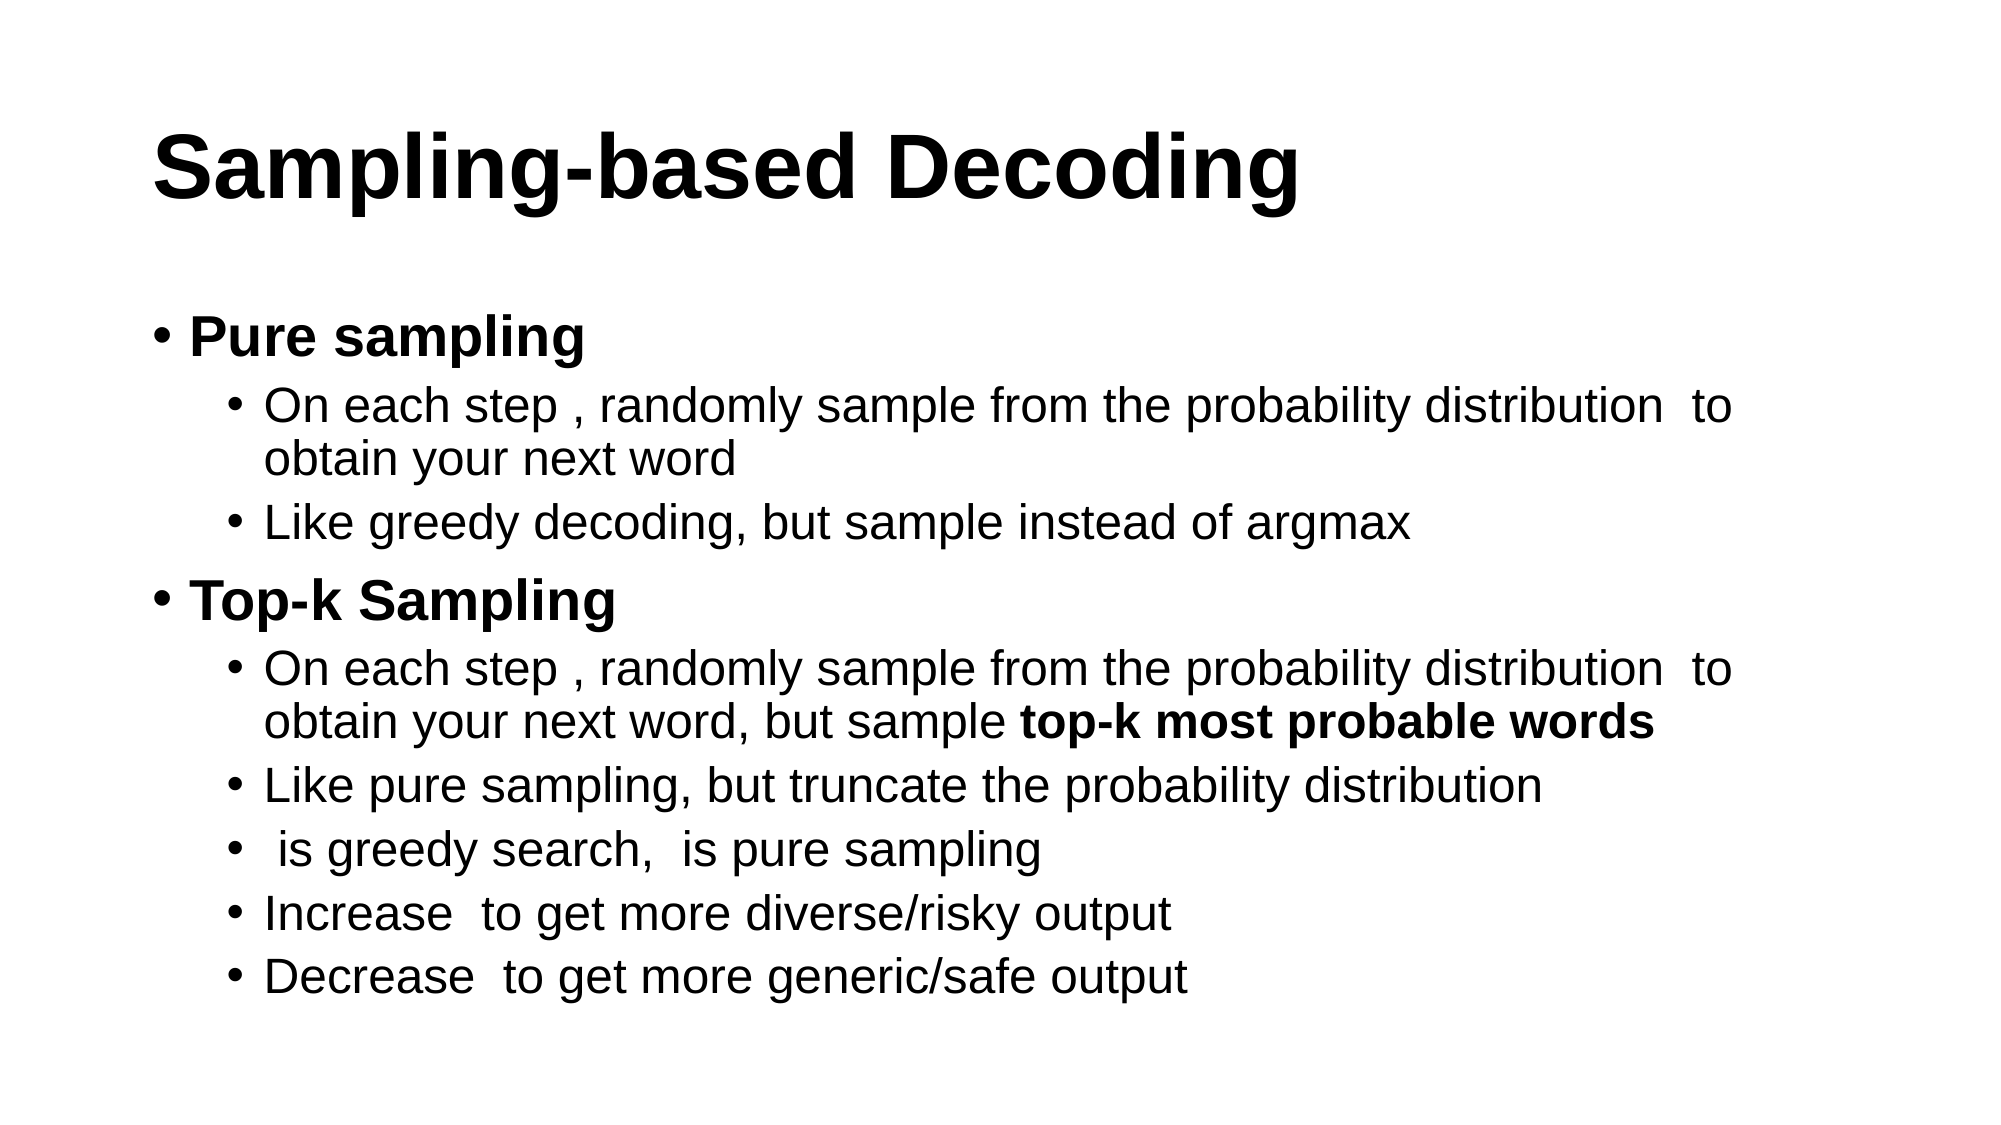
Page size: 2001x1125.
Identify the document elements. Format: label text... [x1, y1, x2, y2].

title Sampling-based Decoding [137, 59, 1863, 278]
